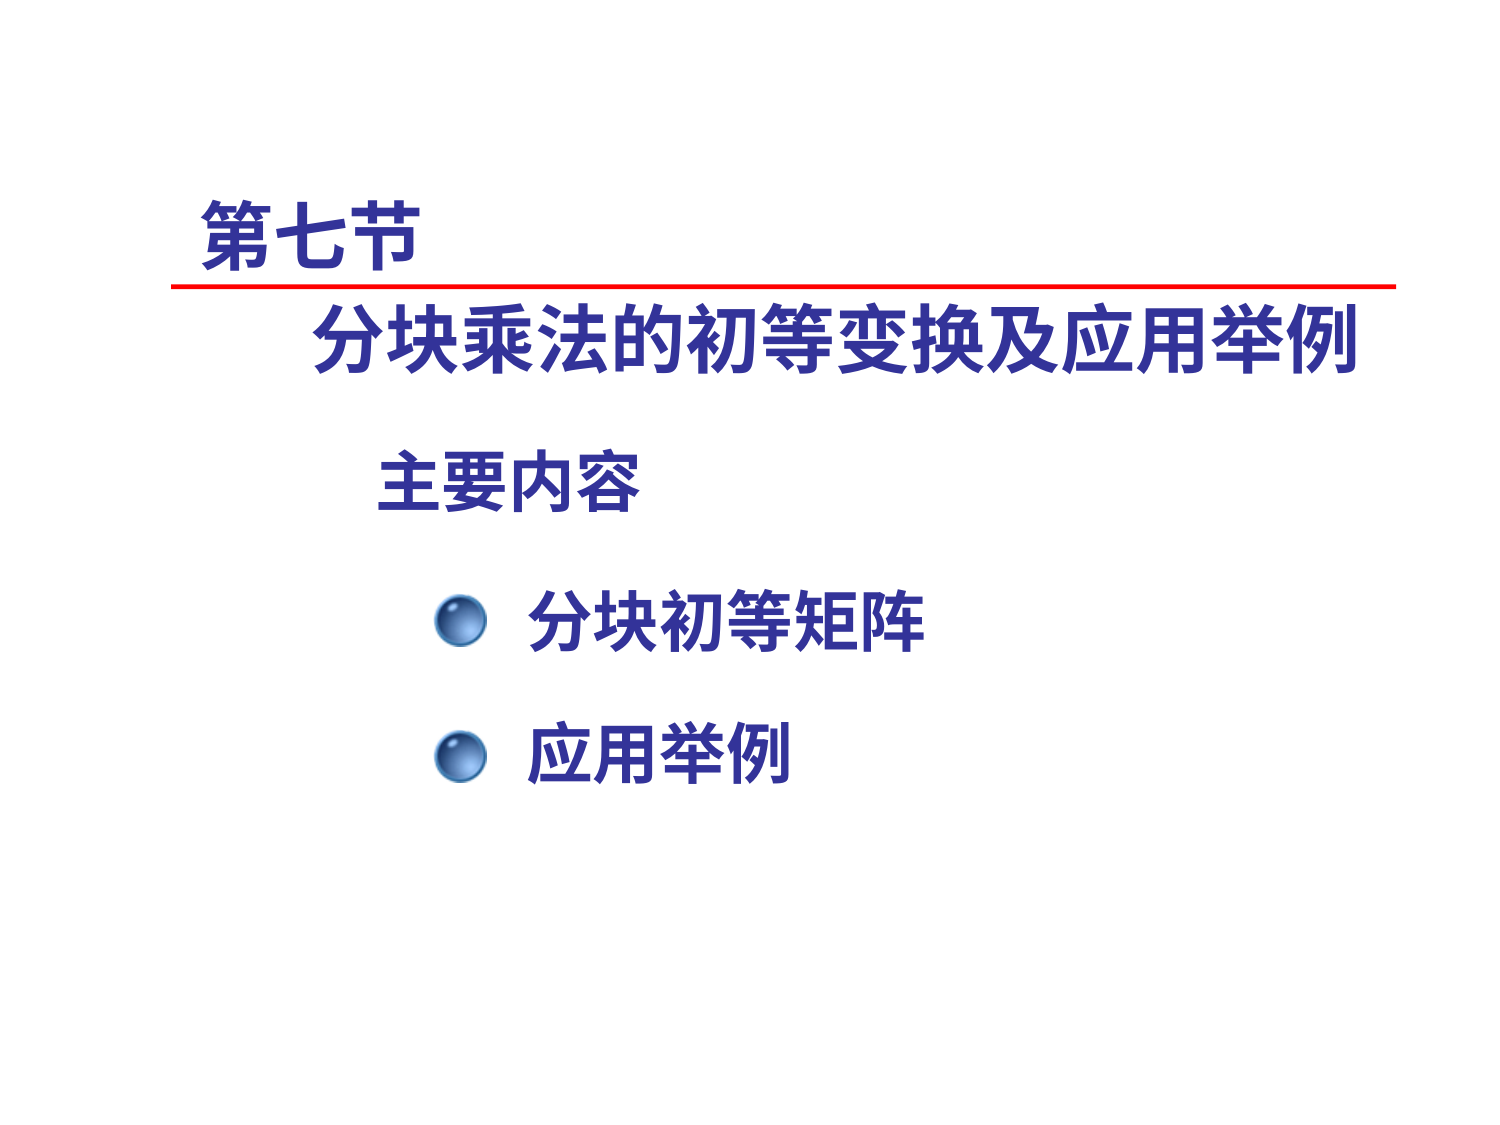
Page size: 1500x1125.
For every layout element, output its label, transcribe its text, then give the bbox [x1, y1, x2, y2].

text_box 主要内容 [360, 432, 711, 528]
text_box 分块初等矩阵 [511, 572, 1012, 667]
text_box 应用举例 [511, 704, 999, 799]
text_box 分块乘法的初等变换及应用举例 [296, 285, 1421, 391]
picture [433, 593, 487, 647]
text_box 第七节 [183, 182, 471, 286]
picture [433, 729, 487, 783]
